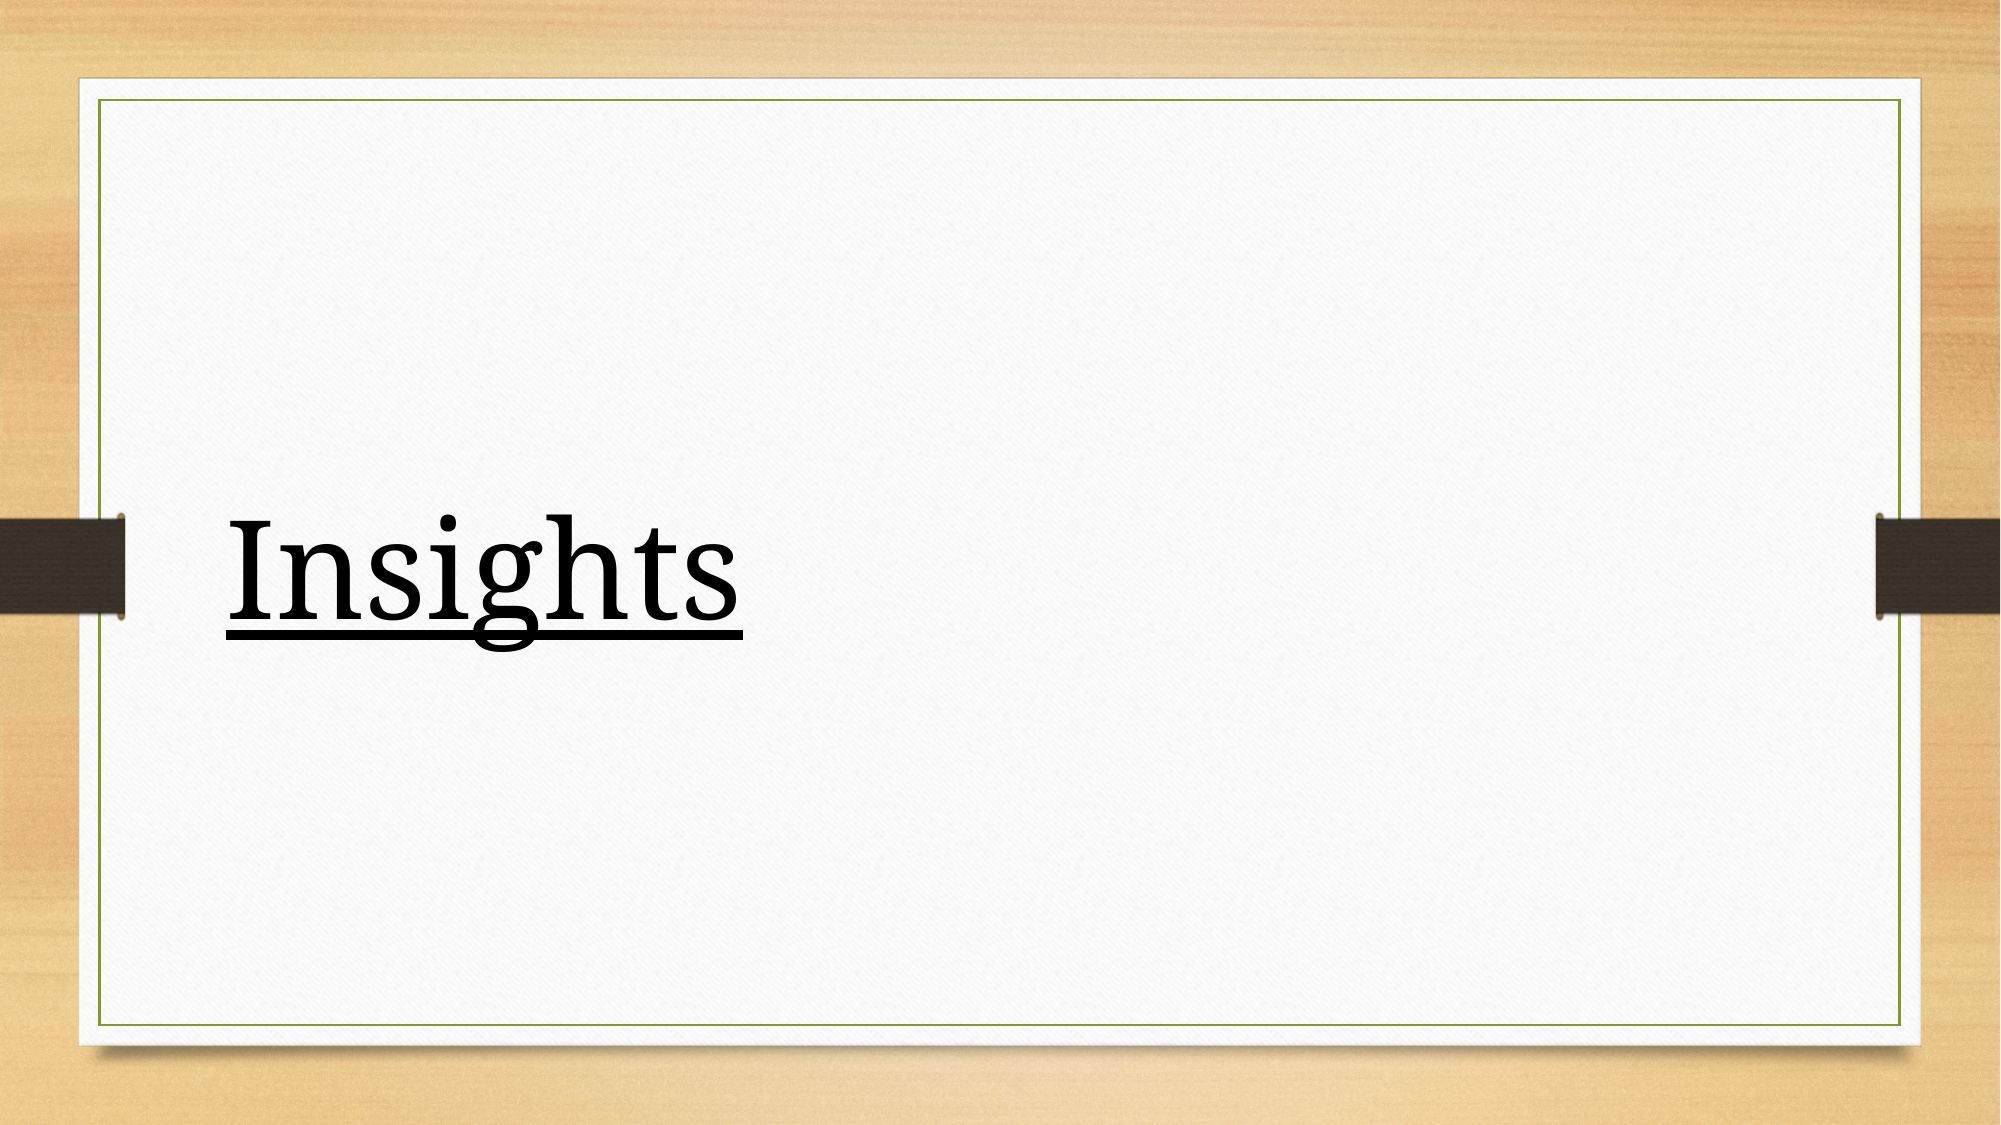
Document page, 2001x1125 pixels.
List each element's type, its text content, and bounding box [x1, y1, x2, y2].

text_box Insights [210, 474, 1244, 655]
picture [0, 0, 2001, 1125]
